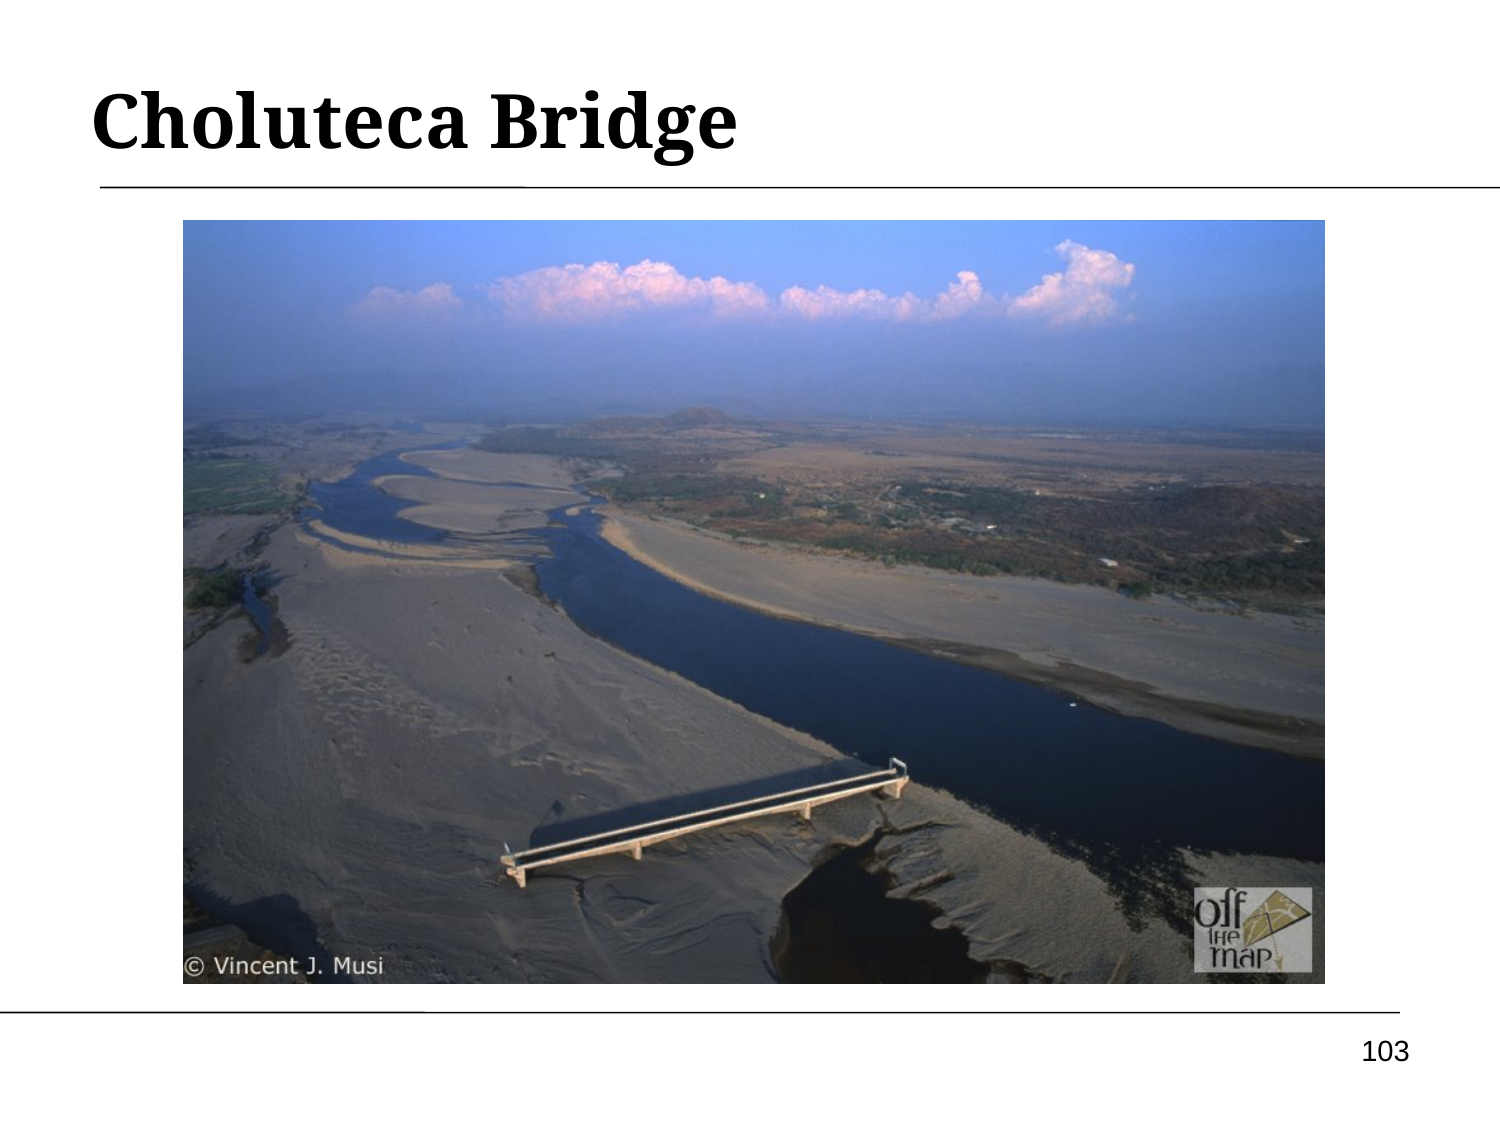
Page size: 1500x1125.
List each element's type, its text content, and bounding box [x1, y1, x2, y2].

slide_number 103 [1074, 1024, 1426, 1103]
picture [183, 220, 1325, 984]
title Choluteca Bridge [74, 49, 1426, 188]
